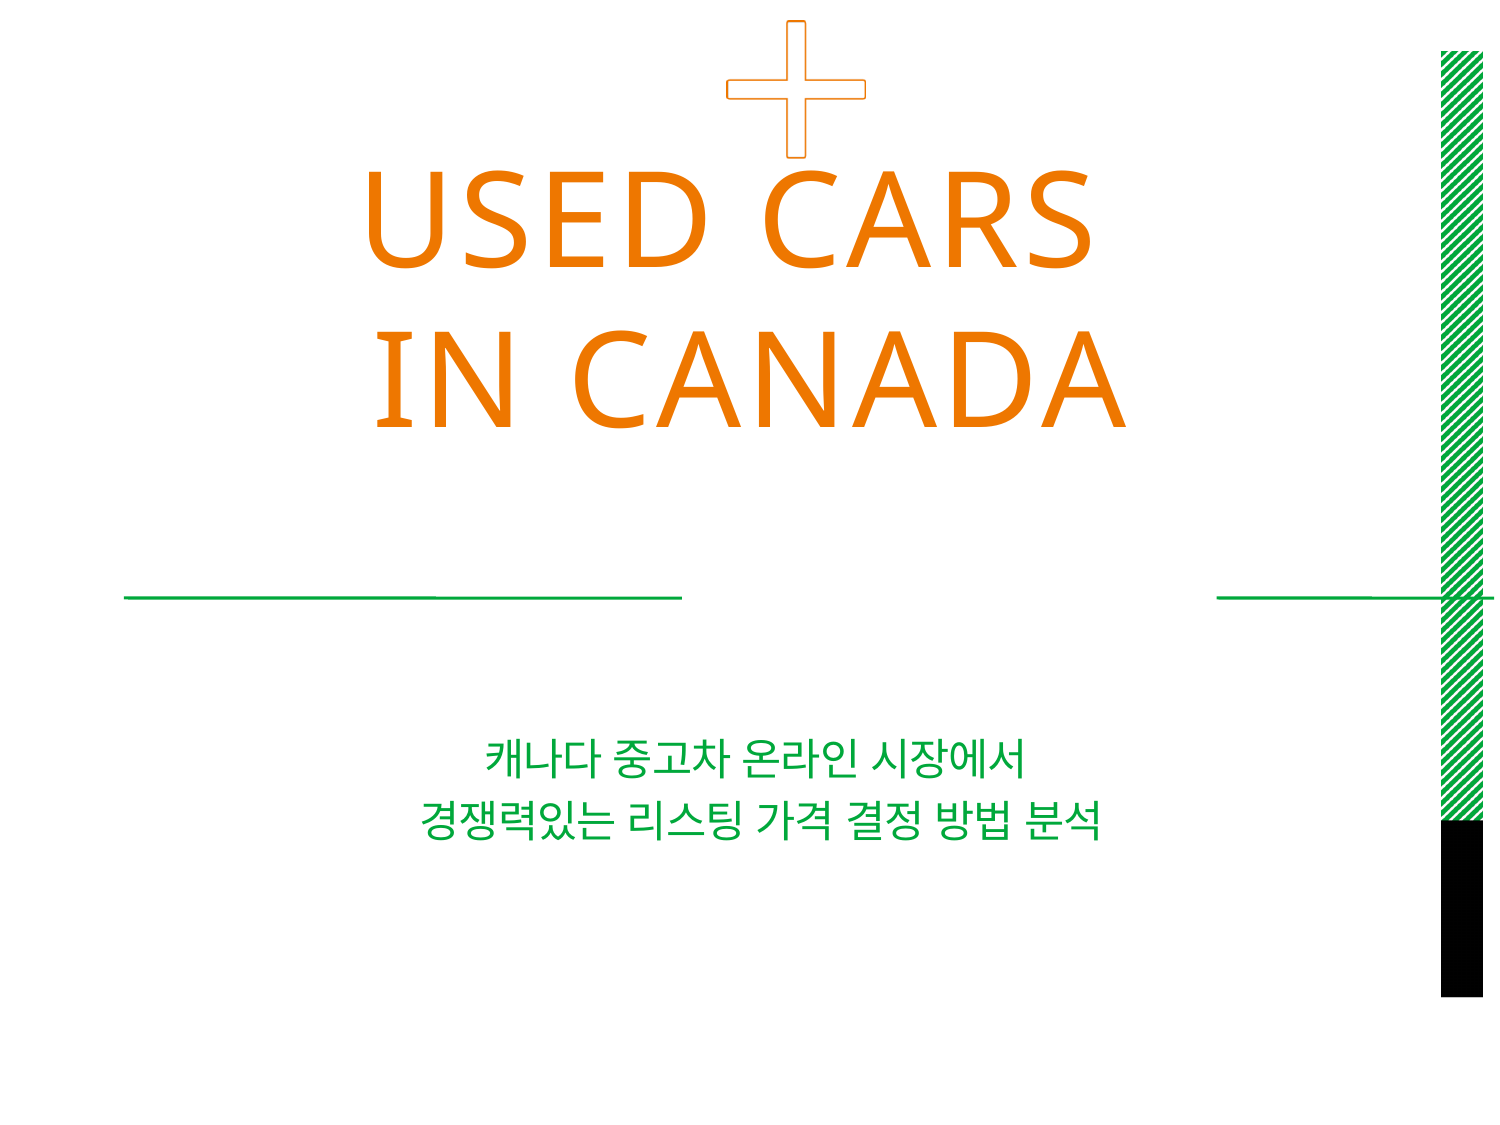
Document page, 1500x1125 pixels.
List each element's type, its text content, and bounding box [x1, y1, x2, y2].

subtitle 캐나다 중고차 온라인 시장에서 경쟁력있는 리스팅 가격 결정 방법 분석 [112, 724, 1412, 845]
picture [1441, 48, 1483, 596]
picture [726, 20, 866, 159]
picture [1441, 600, 1483, 1000]
title USED CARS IN CANADA [112, 173, 1388, 416]
